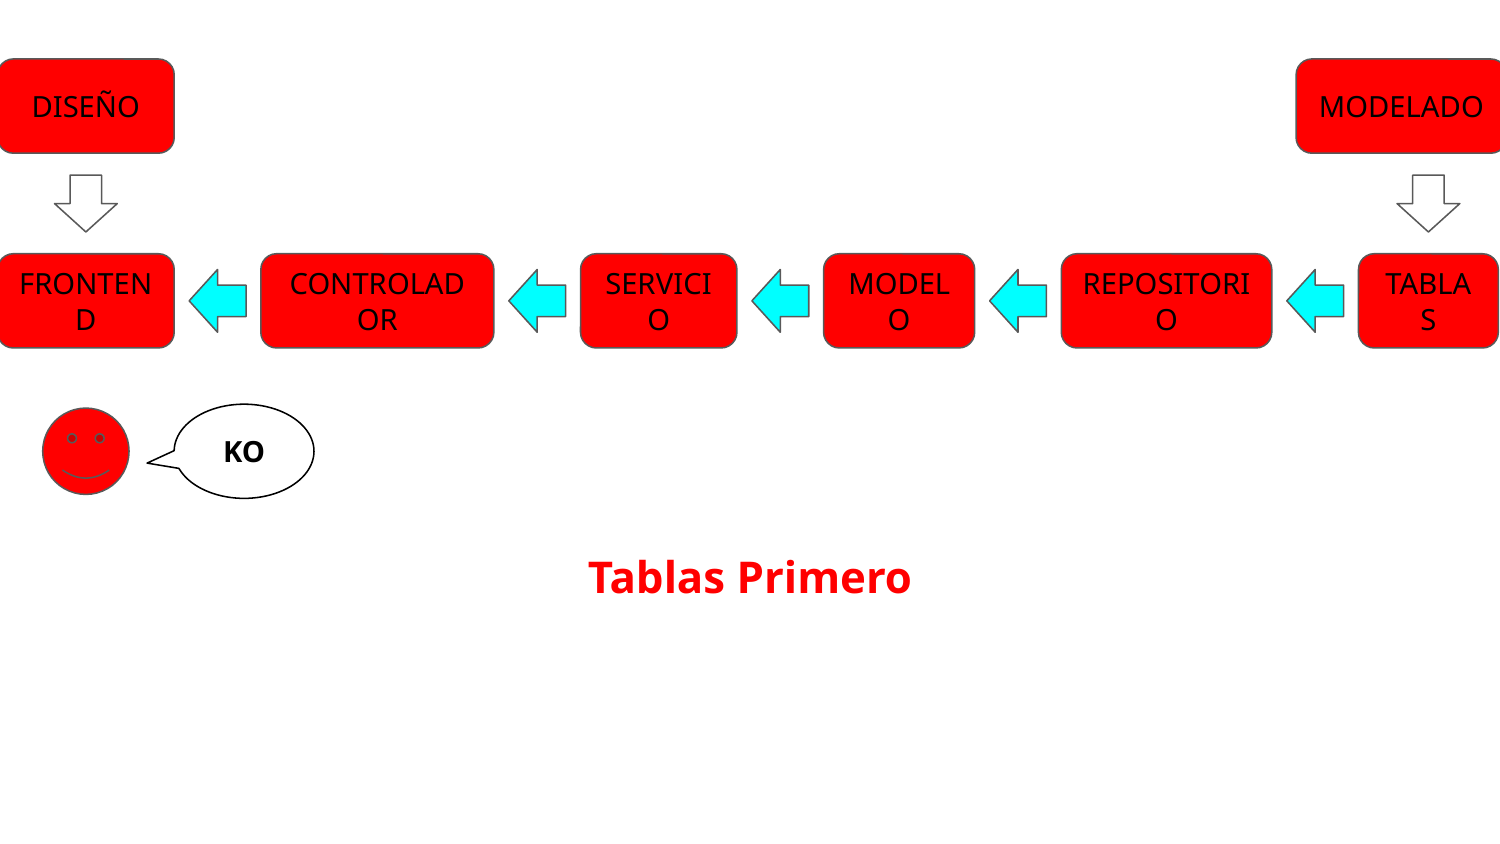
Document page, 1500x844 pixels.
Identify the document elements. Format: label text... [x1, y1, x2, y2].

text_box [54, 175, 118, 232]
text_box KO [147, 404, 314, 499]
text_box DISEÑO [0, 58, 175, 154]
text_box MODELO [823, 253, 975, 348]
text_box FRONTEND [0, 253, 175, 348]
text_box REPOSITORIO [1061, 253, 1272, 348]
text_box Tablas Primero [381, 534, 1119, 618]
text_box CONTROLADOR [260, 253, 494, 348]
text_box [751, 269, 809, 333]
text_box MODELADO [1296, 58, 1500, 154]
text_box [989, 269, 1047, 333]
text_box SERVICIO [580, 253, 737, 348]
text_box [42, 408, 130, 495]
text_box [1397, 175, 1460, 232]
text_box [1286, 269, 1344, 333]
text_box [508, 269, 566, 333]
text_box [189, 269, 247, 333]
text_box TABLAS [1358, 253, 1499, 348]
